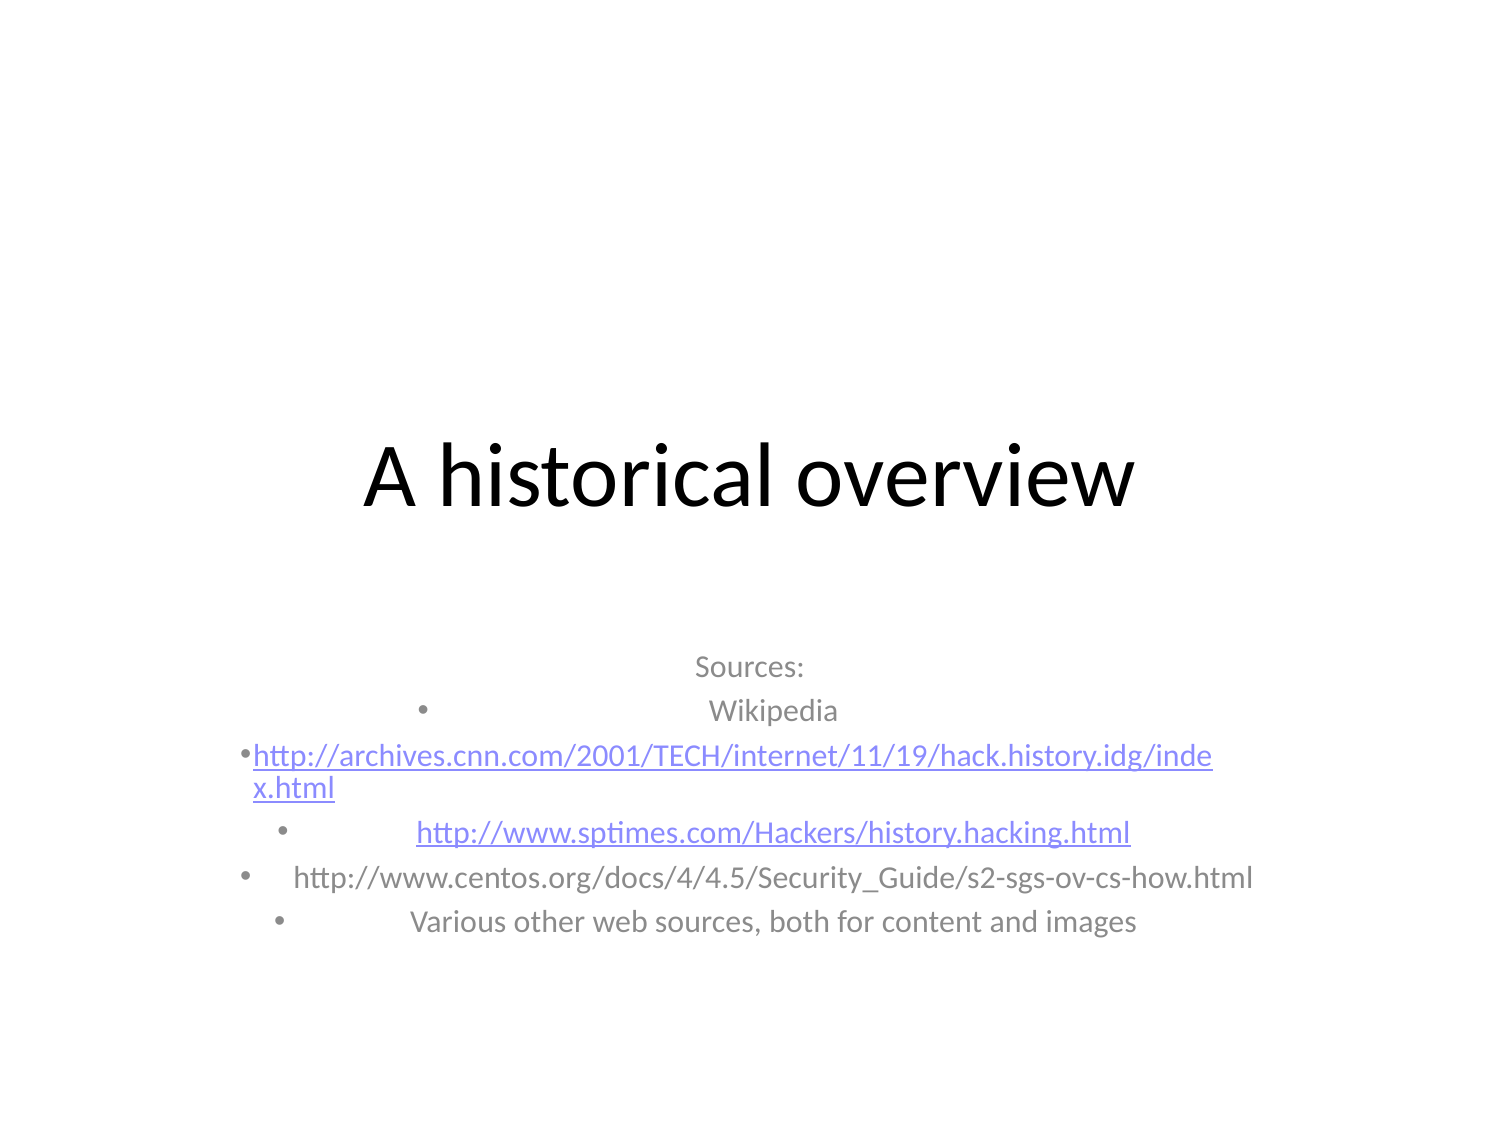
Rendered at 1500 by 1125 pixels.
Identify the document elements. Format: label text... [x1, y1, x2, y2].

subtitle Sources: Wikipedia http://archives.cnn.com/2001/TECH/internet/11/19/hack.history.idg/index.html http://www.sptimes.com/Hackers/history.hacking.html http://www.centos.org/docs/4/4.5/Security_Guide/s2-sgs-ov-cs-how.html Various other web sources, both for content and images [225, 637, 1275, 925]
title A historical overview [112, 349, 1388, 591]
